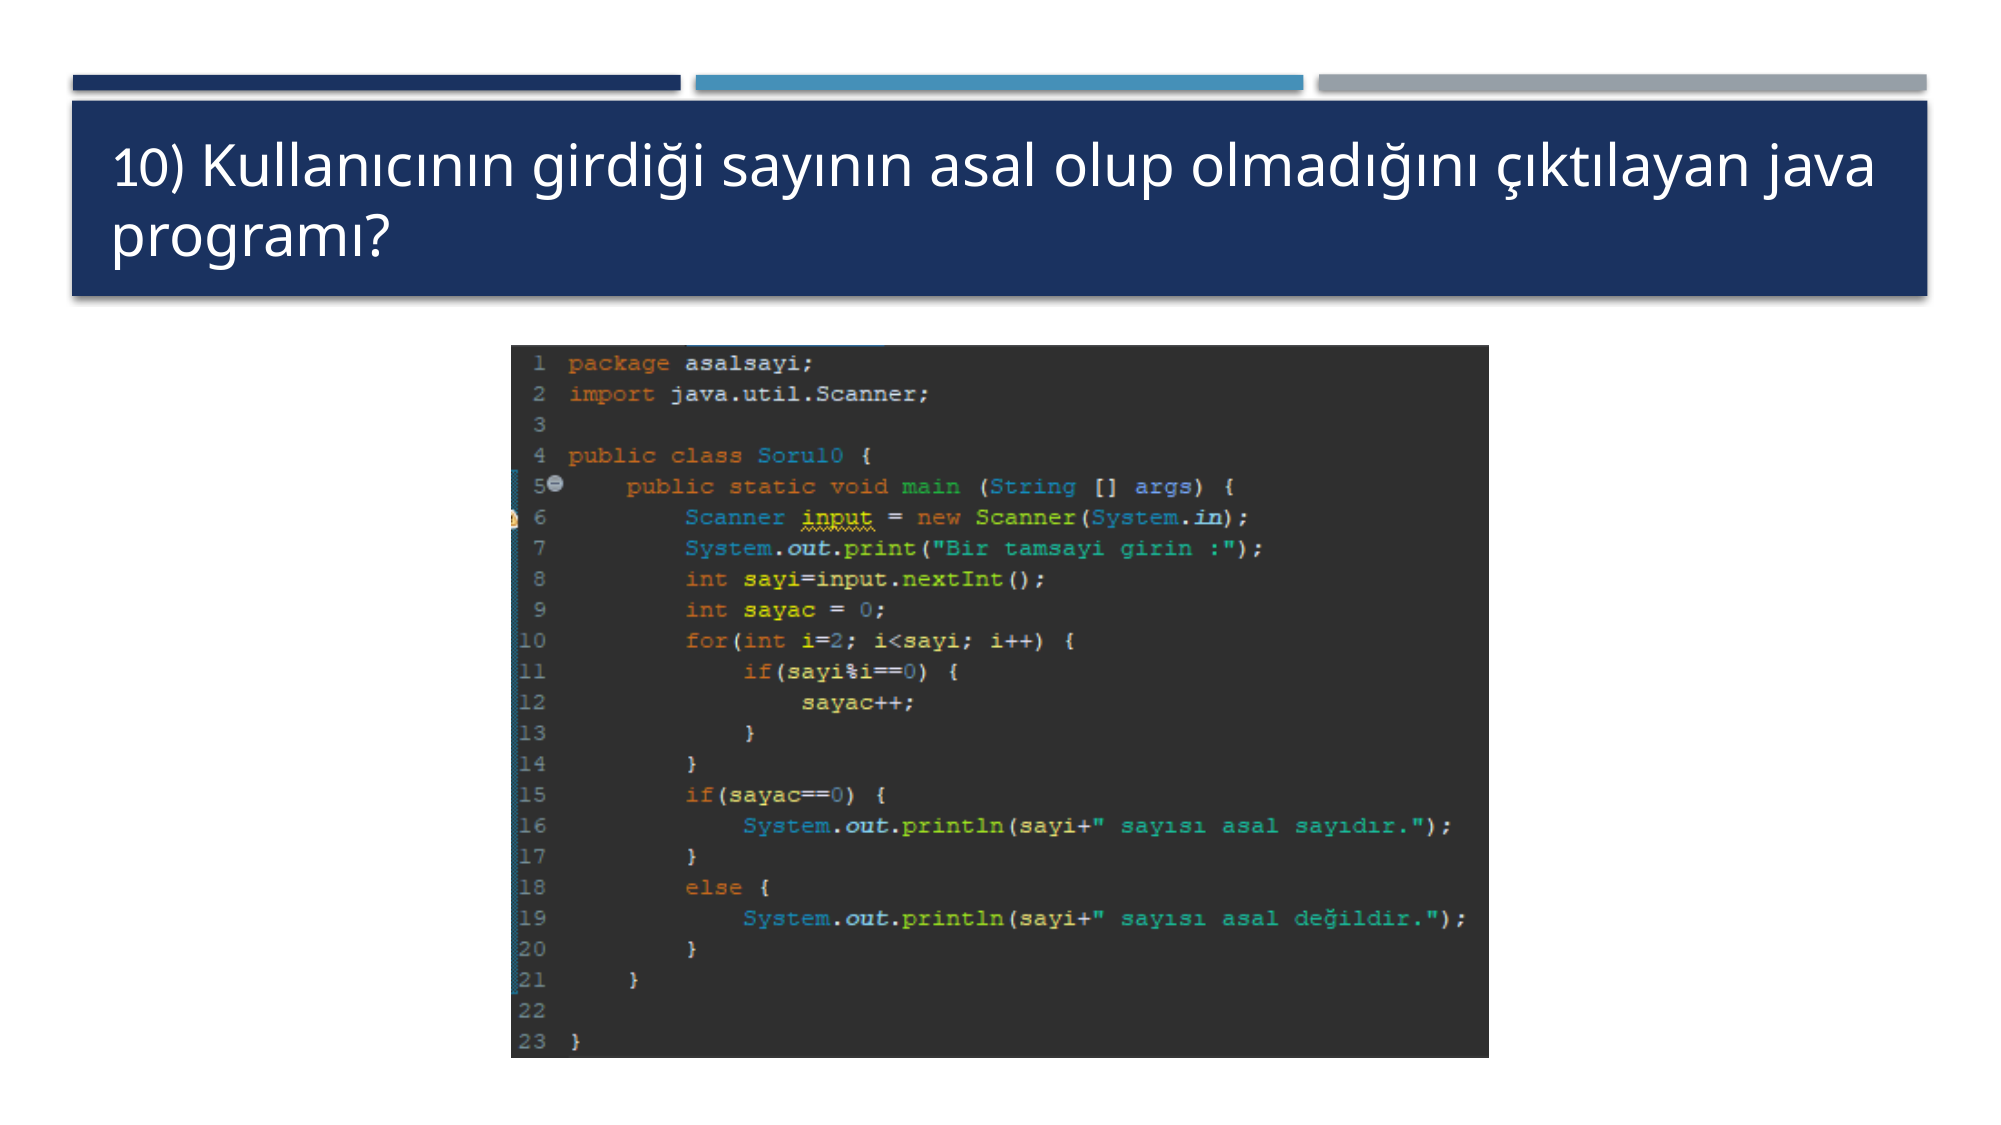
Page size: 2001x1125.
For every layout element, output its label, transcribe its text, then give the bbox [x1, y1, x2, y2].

picture [511, 344, 1489, 1058]
title 10) Kullanıcının girdiği sayının asal olup olmadığını çıktılayan java programı? [95, 115, 1905, 282]
